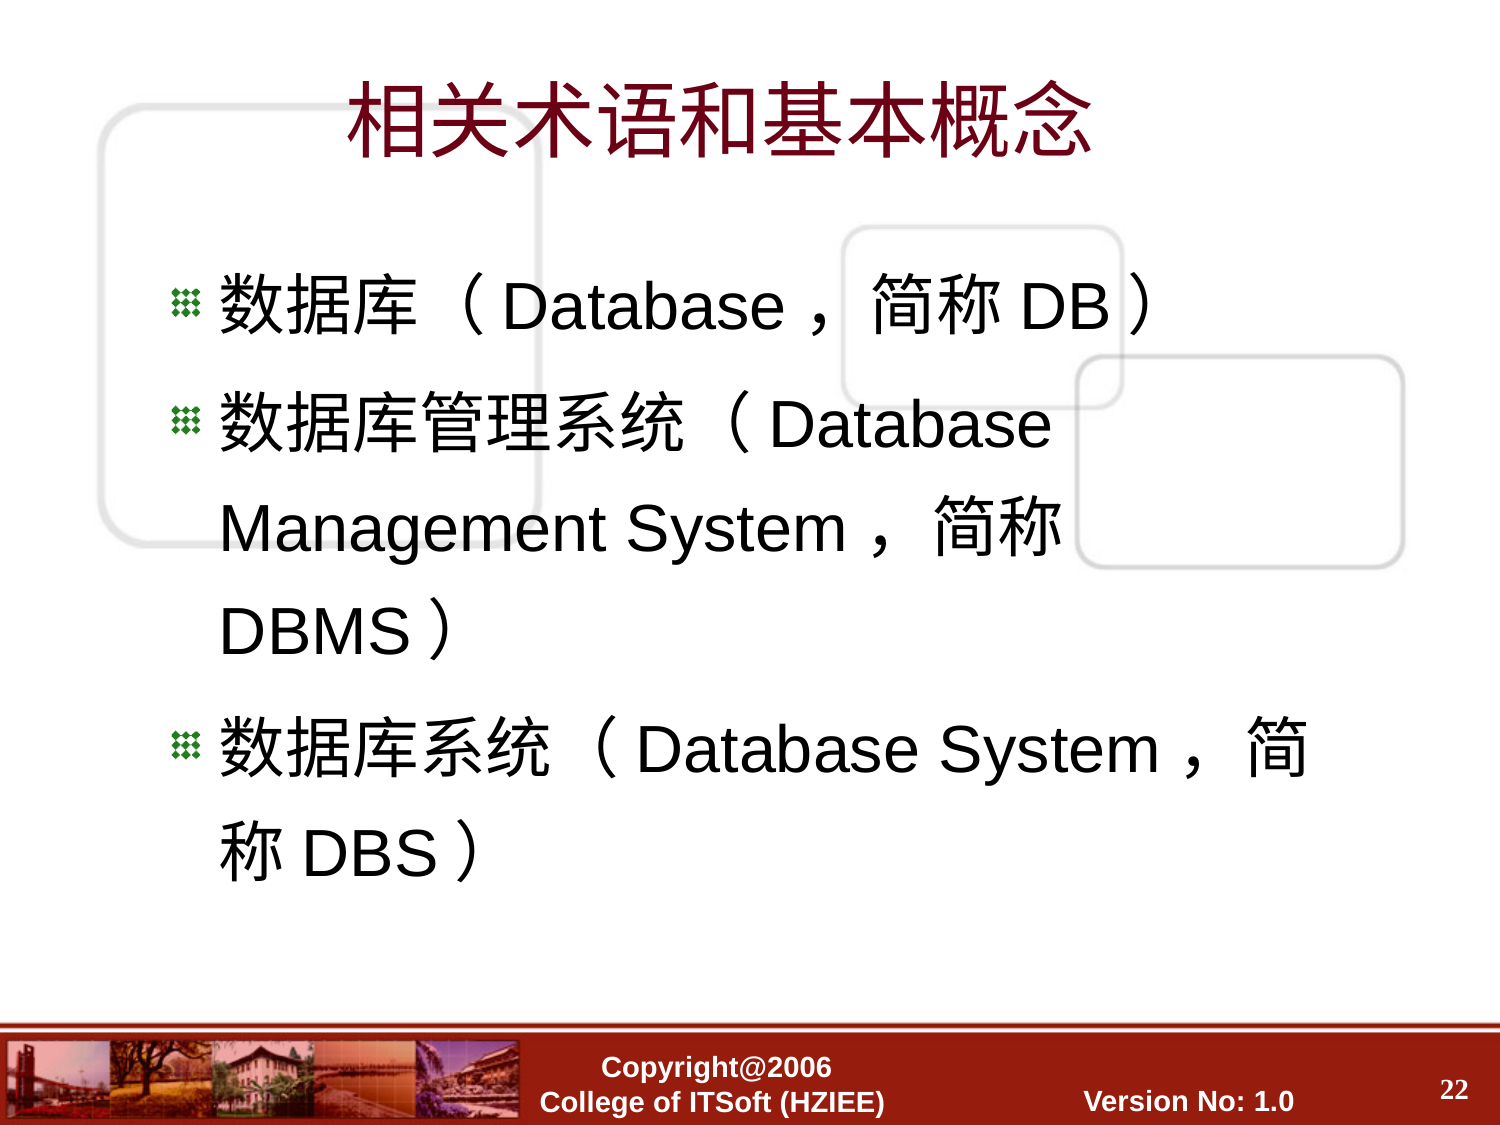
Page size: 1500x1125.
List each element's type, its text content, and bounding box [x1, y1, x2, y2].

picture [0, 0, 1500, 1125]
list 数据库（Database，简称DB） 数据库管理系统（Database Management System，简称DBMS） 数据库系统（Database System，简称DBS） [147, 231, 1343, 865]
title 相关术语和基本概念 [265, 66, 1176, 171]
